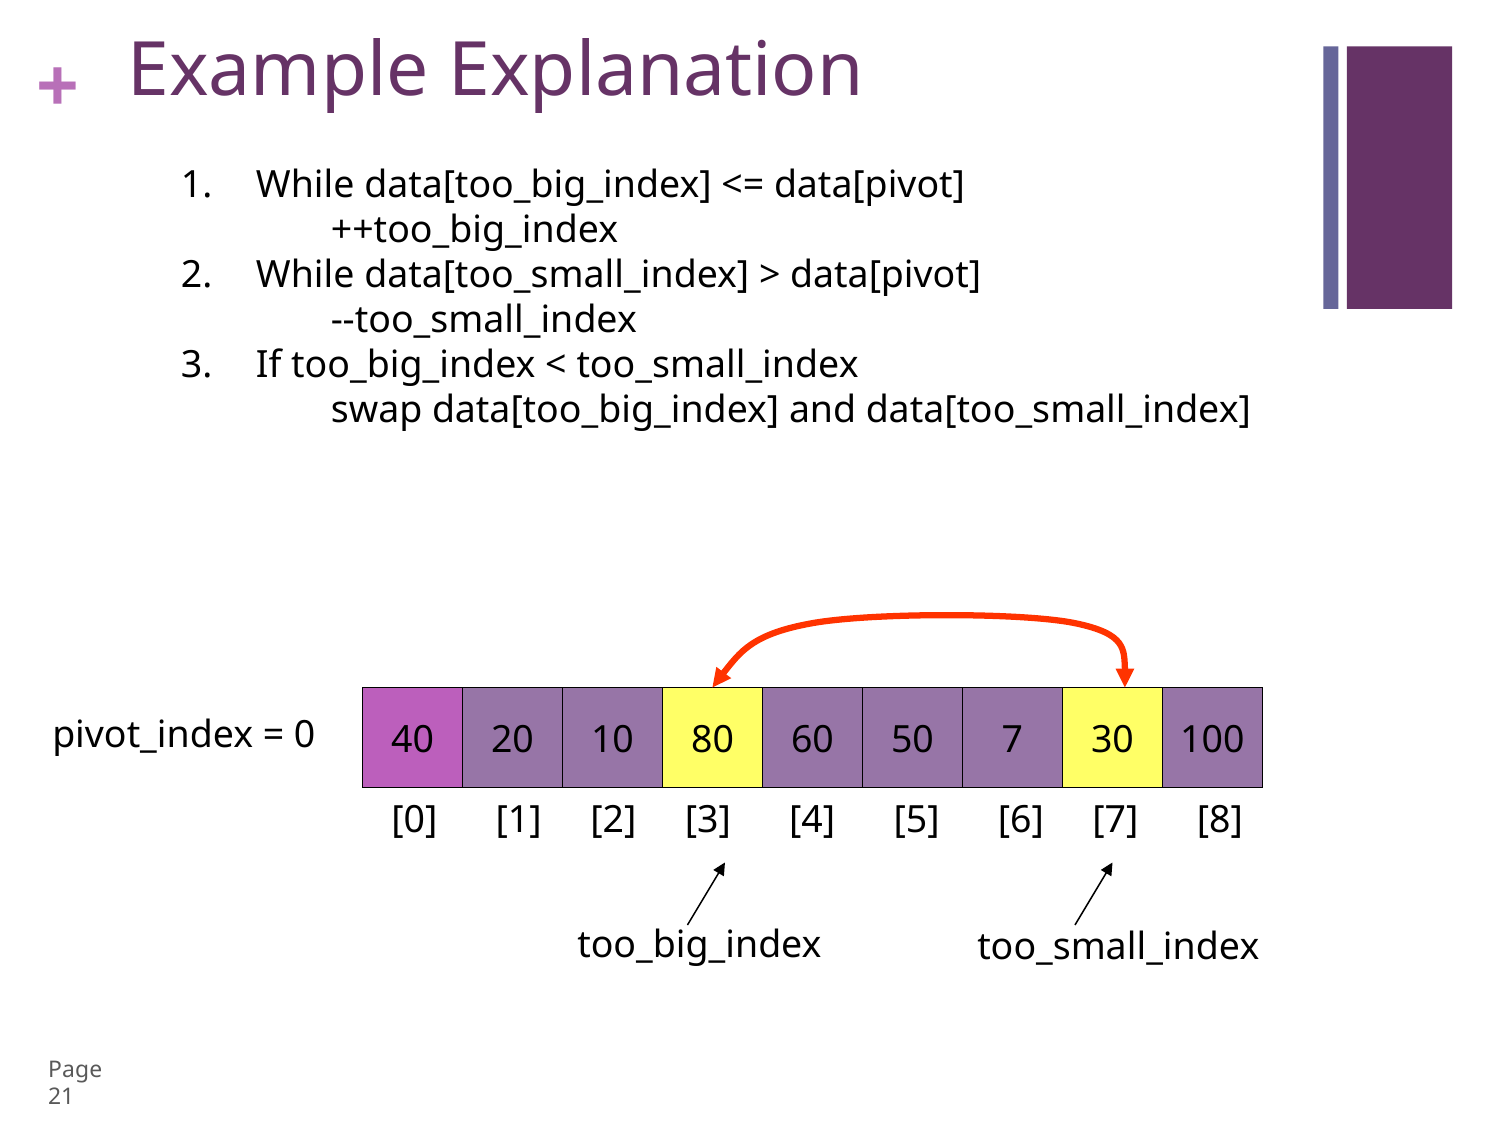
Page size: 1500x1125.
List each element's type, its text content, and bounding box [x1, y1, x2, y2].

text_box 40 [362, 687, 462, 788]
text_box [712, 615, 1132, 688]
title Example Explanation [112, 12, 1388, 138]
text_box 30 [1062, 687, 1162, 787]
text_box 60 [762, 688, 862, 787]
text_box 7 [962, 688, 1062, 787]
text_box 50 [862, 688, 962, 787]
text_box [1074, 862, 1113, 926]
text_box 10 [562, 687, 662, 787]
text_box 80 [662, 687, 762, 787]
text_box too_small_index [962, 914, 1313, 975]
text_box While data[too_big_index] <= data[pivot] ++too_big_index While data[too_small_index] > data[pivot] --too_small_index If too_big_index < too_small_index swap data[too_big_index] and data[too_small_index] [166, 152, 1417, 573]
text_box pivot_index = 0 [37, 702, 331, 762]
text_box [687, 862, 725, 926]
text_box 100 [1162, 687, 1263, 788]
text_box 20 [462, 687, 562, 787]
text_box too_big_index [562, 912, 1038, 973]
footer Page 21 [33, 1053, 148, 1114]
text_box [0] [1] [2] [3] [4] [5] [6] [7] [8] [376, 787, 1260, 848]
